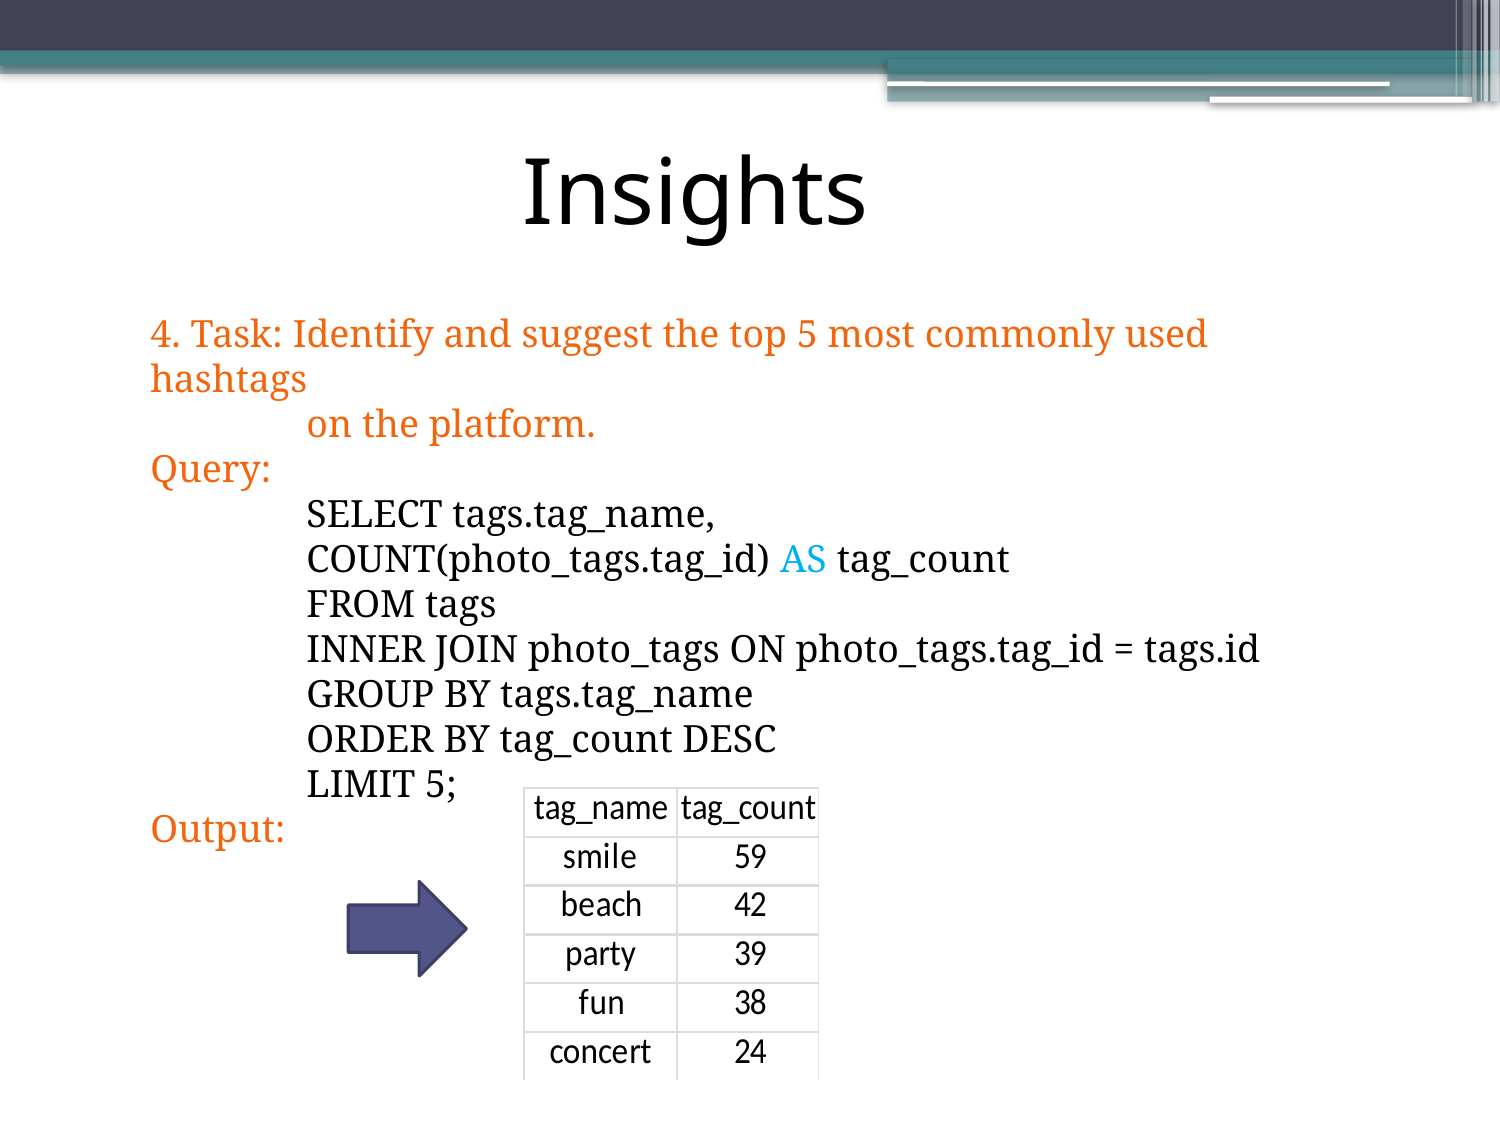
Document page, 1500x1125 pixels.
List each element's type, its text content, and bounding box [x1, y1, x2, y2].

text_box Insights [508, 125, 884, 251]
text_box [346, 879, 468, 978]
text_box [522, 786, 822, 1083]
text_box 4. Task: Identify and suggest the top 5 most commonly used hashtags on the platform. Query: SELECT tags.tag_name, COUNT(photo_tags.tag_id) AS tag_count FROM tags INNER JOIN photo_tags ON photo_tags.tag_id = tags.id GROUP BY tags.tag_name ORDER BY tag_count DESC LIMIT 5; Output: [135, 302, 1329, 903]
